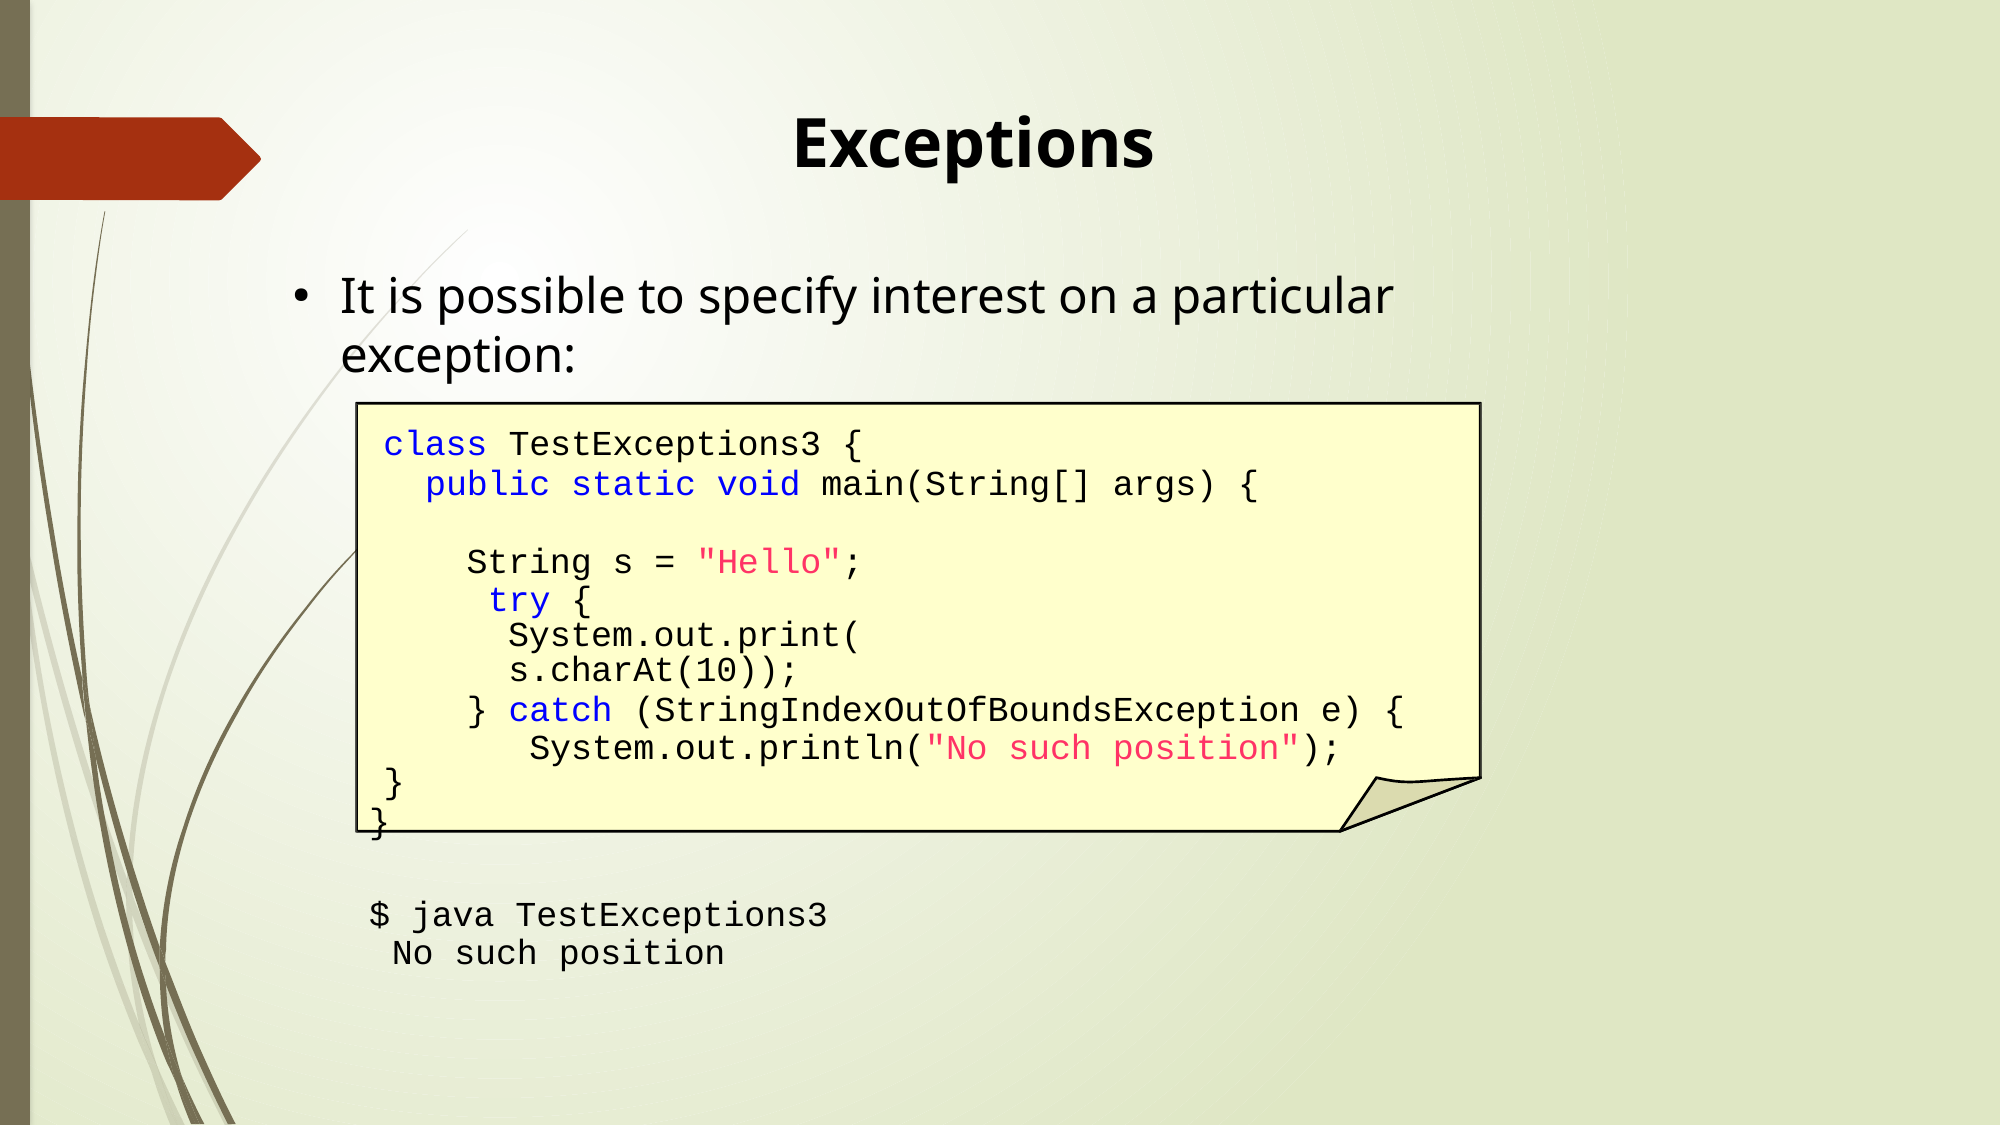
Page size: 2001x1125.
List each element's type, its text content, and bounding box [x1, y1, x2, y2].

title Exceptions [789, 97, 1209, 263]
text_box ● [290, 277, 312, 306]
text_box It is possible to specify interest on a particular exception: [338, 263, 1493, 383]
text_box class TestExceptions3 { public static void main(String[] args) { String s = "Hello"; try { System.out.print(s.charAt(10)); } catch (StringIndexOutOfBoundsException e) { System.out.println("No such position"); } } $ java TestExceptions3 No such position [369, 840, 1407, 972]
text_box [355, 401, 1483, 834]
